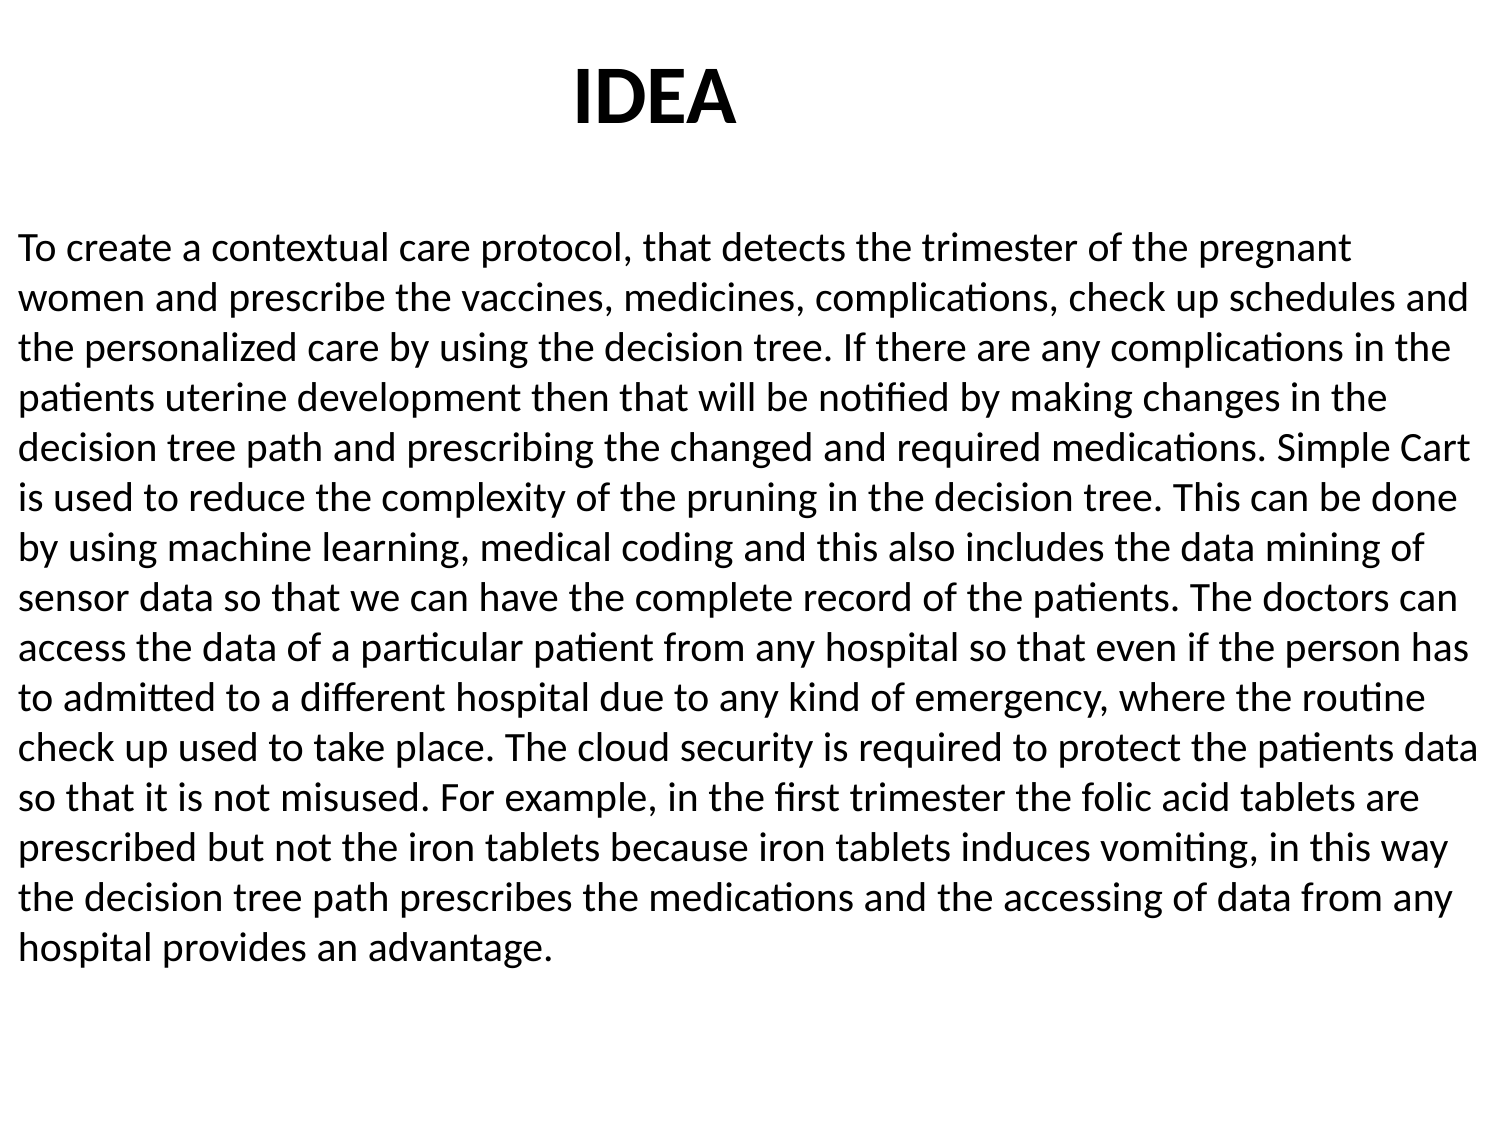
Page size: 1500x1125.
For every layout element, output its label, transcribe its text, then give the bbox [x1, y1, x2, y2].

text_box To create a contextual care protocol, that detects the trimester of the pregnant women and prescribe the vaccines, medicines, complications, check up schedules and the personalized care by using the decision tree. If there are any complications in the patients uterine development then that will be notified by making changes in the decision tree path and prescribing the changed and required medications. Simple Cart is used to reduce the complexity of the pruning in the decision tree. This can be done by using machine learning, medical coding and this also includes the data mining of sensor data so that we can have the complete record of the patients. The doctors can access the data of a particular patient from any hospital so that even if the person has to admitted to a different hospital due to any kind of emergency, where the routine check up used to take place. The cloud security is required to protect the patients data so that it is not misused. For example, in the first trimester the folic acid tablets are prescribed but not the iron tablets because iron tablets induces vomiting, in this way the decision tree path prescribes the medications and the accessing of data from any hospital provides an advantage. [3, 212, 1500, 978]
text_box IDEA [557, 33, 752, 148]
